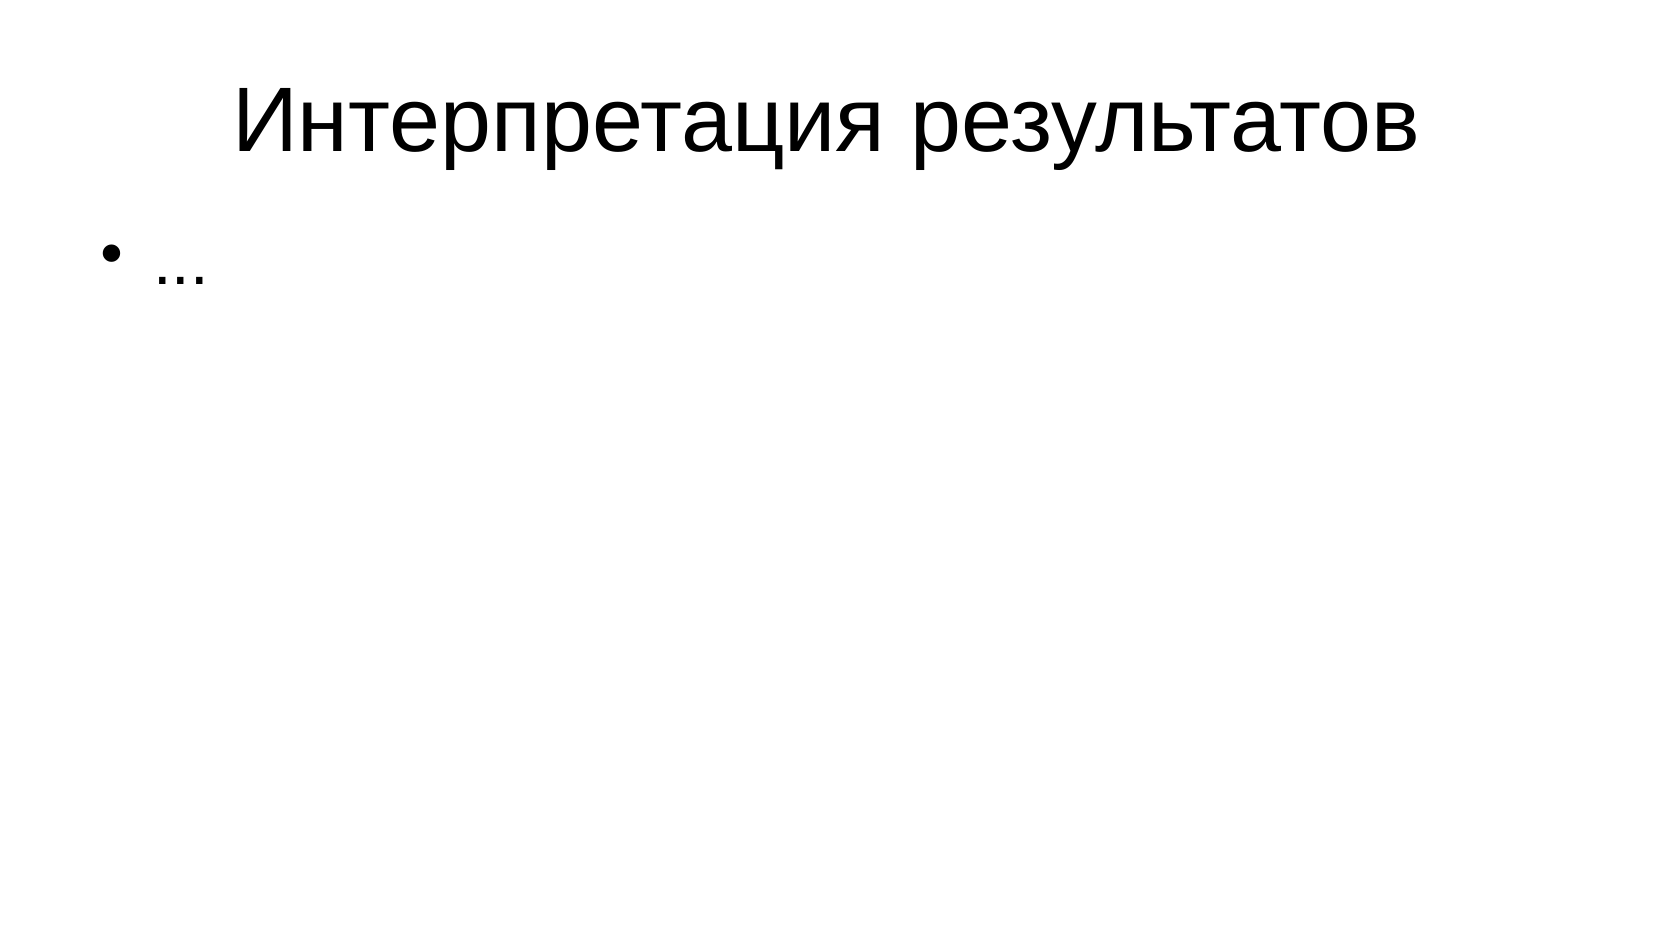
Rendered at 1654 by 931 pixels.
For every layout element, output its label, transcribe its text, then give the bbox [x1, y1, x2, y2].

text_box Интерпретация результатов [82, 37, 1571, 193]
text_box ... [82, 217, 1571, 757]
